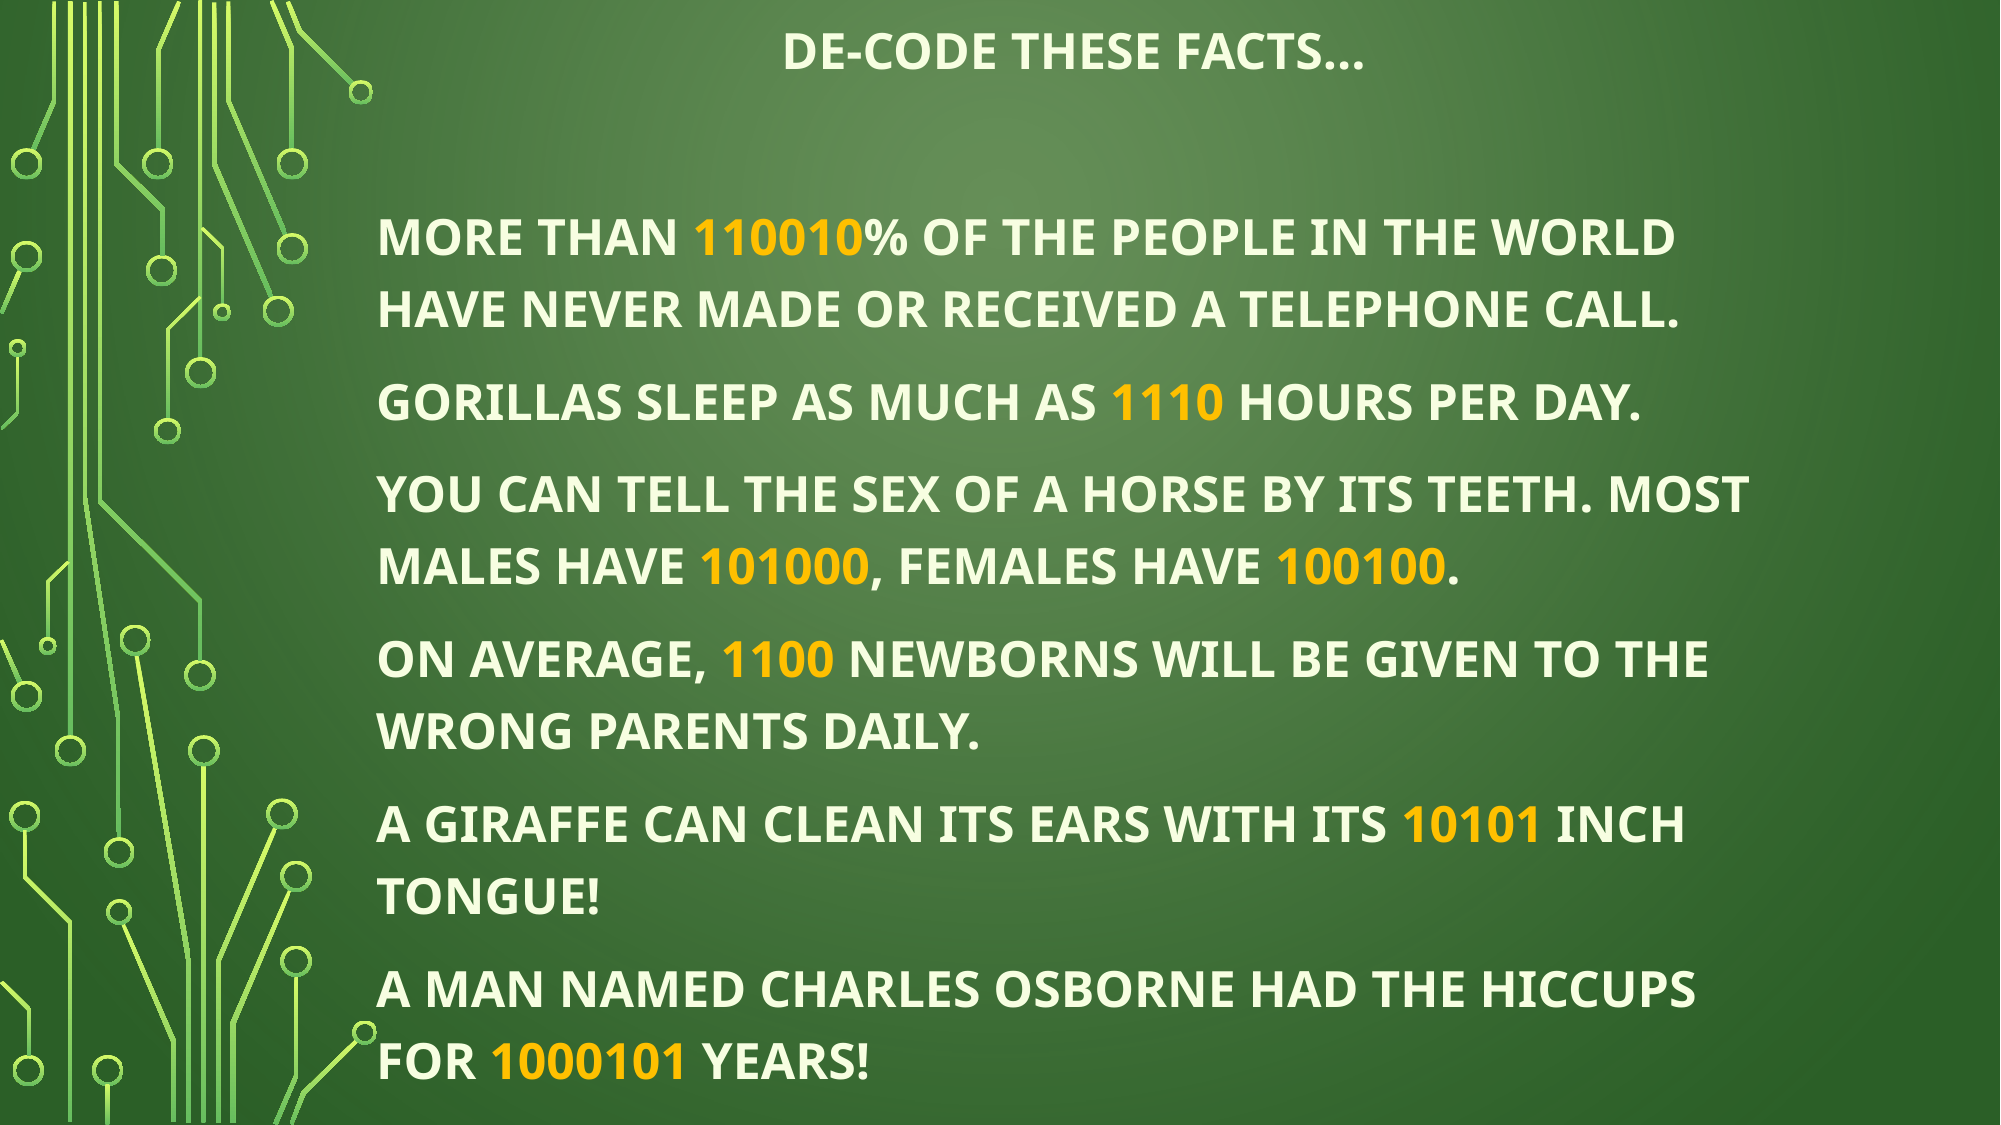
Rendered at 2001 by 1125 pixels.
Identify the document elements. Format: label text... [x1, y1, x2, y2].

subtitle De-code these facts… More than 110010% of the people in the world have never made or received a telephone call. Gorillas sleep as much as 1110 hours per day. You can tell the sex of a horse by its teeth. Most males have 101000, females have 100100. On average, 1100 newborns will be given to the wrong parents daily. A giraffe can clean its ears with its 10101 inch tongue! A man named Charles Osborne had the hiccups for 1000101 years! [361, 0, 1786, 1125]
